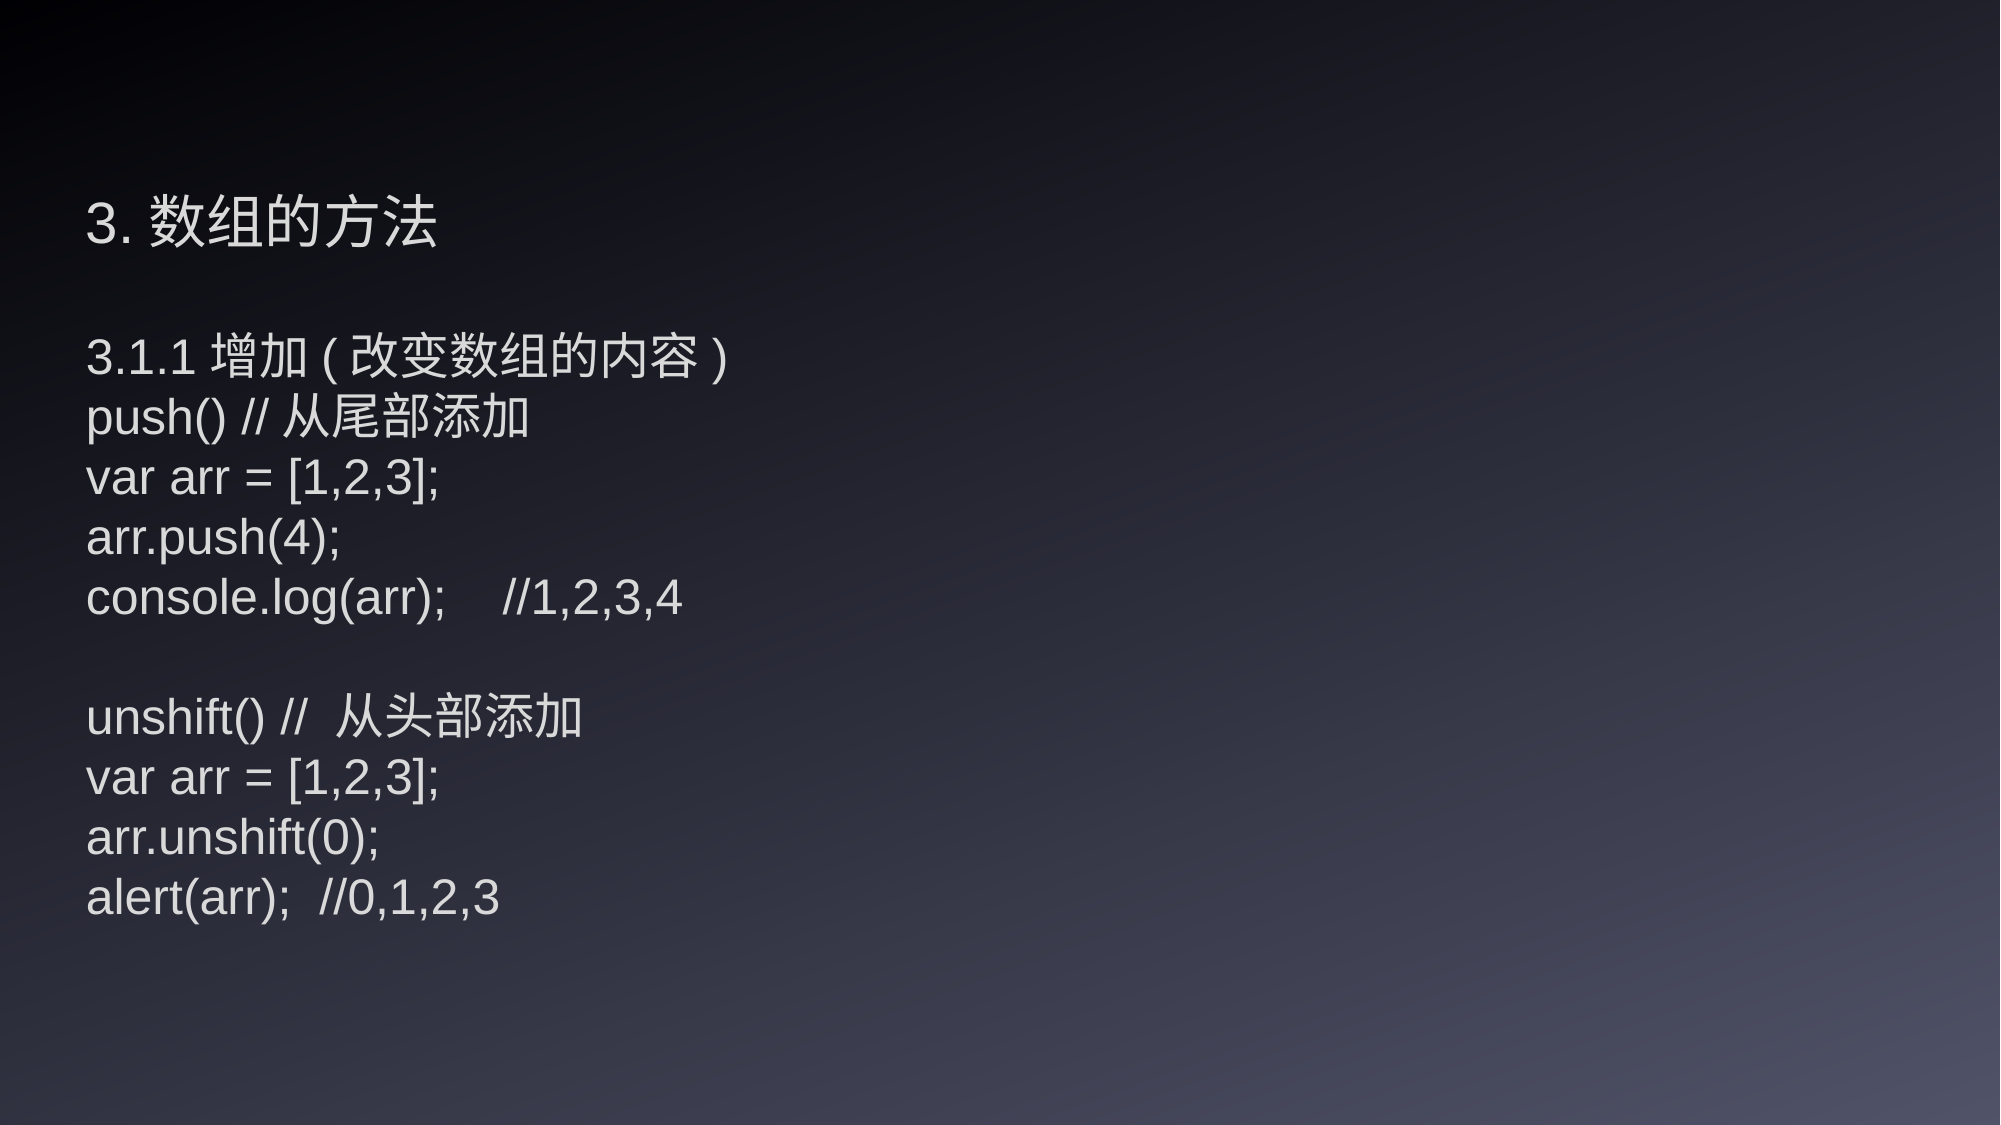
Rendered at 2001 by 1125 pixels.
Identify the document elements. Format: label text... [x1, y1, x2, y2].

text_box 3.数组的方法 3.1.1增加(改变数组的内容) push() //从尾部添加 var arr = [1,2,3]; arr.push(4); console.log(arr); //1,2,3,4 unshift() // 从头部添加 var arr = [1,2,3]; arr.unshift(0); alert(arr); //0,1,2,3 [70, 107, 1895, 1094]
